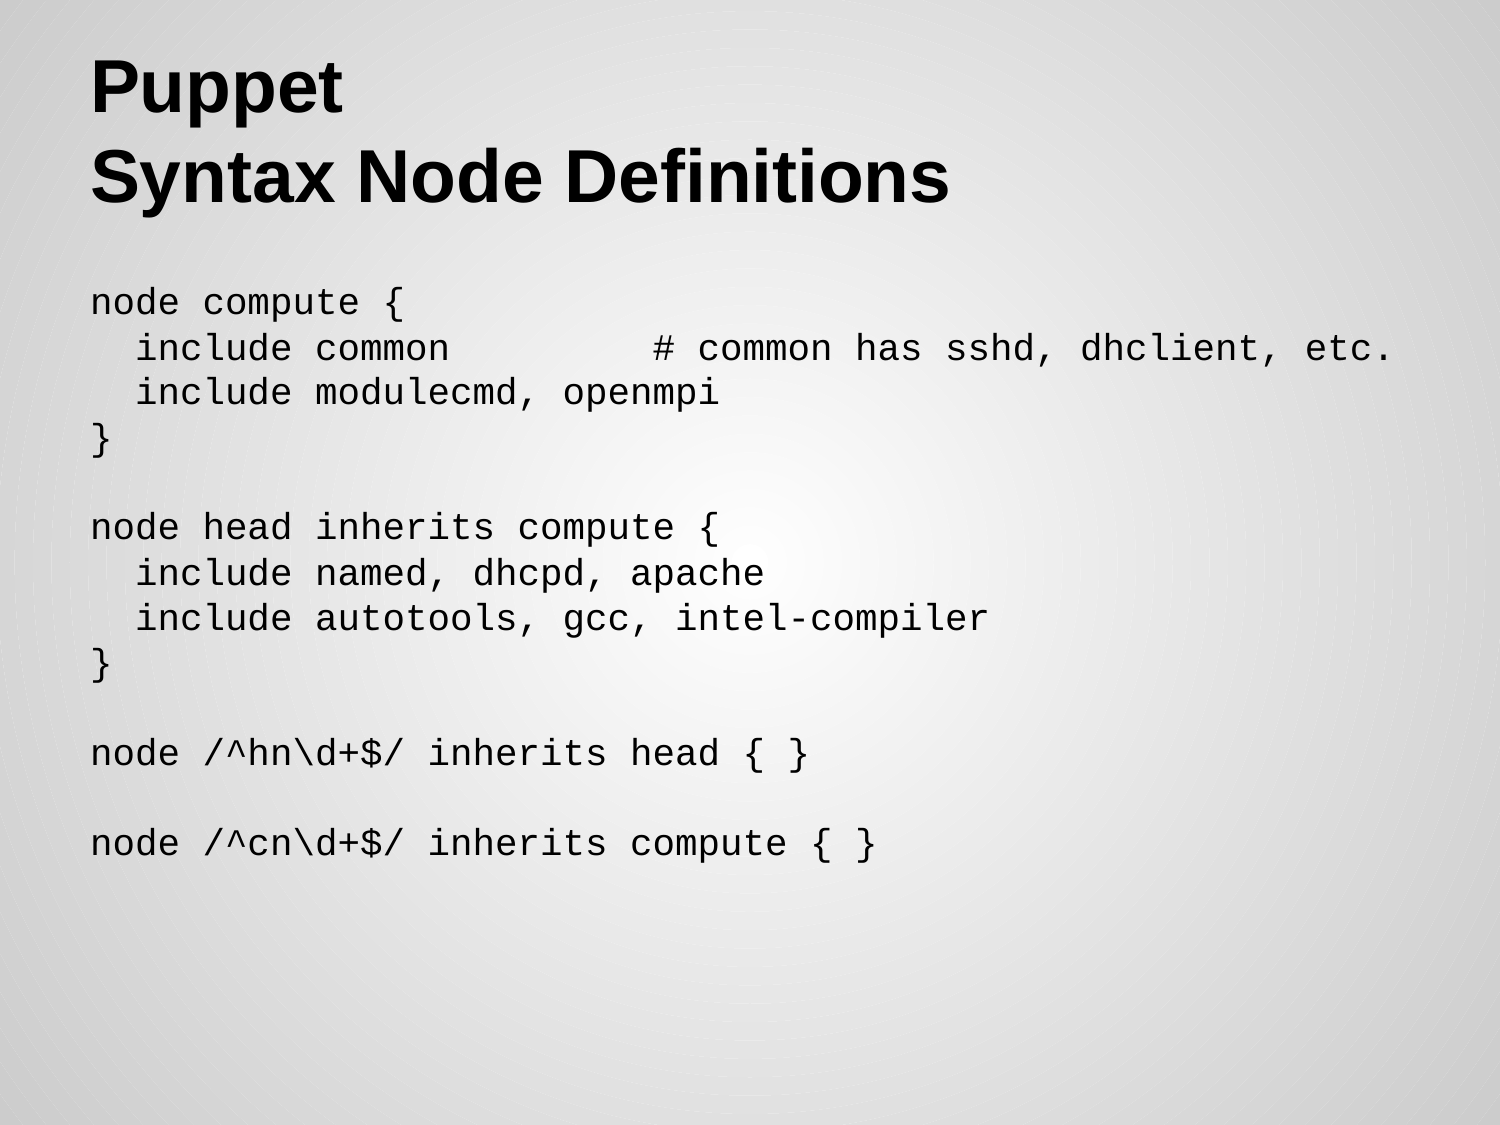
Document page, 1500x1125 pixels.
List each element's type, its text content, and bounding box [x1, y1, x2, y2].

list node compute { include common # common has sshd, dhclient, etc. include modulecmd, openmpi } node head inherits compute { include named, dhcpd, apache include autotools, gcc, intel-compiler } node /^hn\d+$/ inherits head { } node /^cn\d+$/ inherits compute { } [75, 262, 1425, 1078]
title Puppet Syntax Node Definitions [75, 45, 1425, 233]
